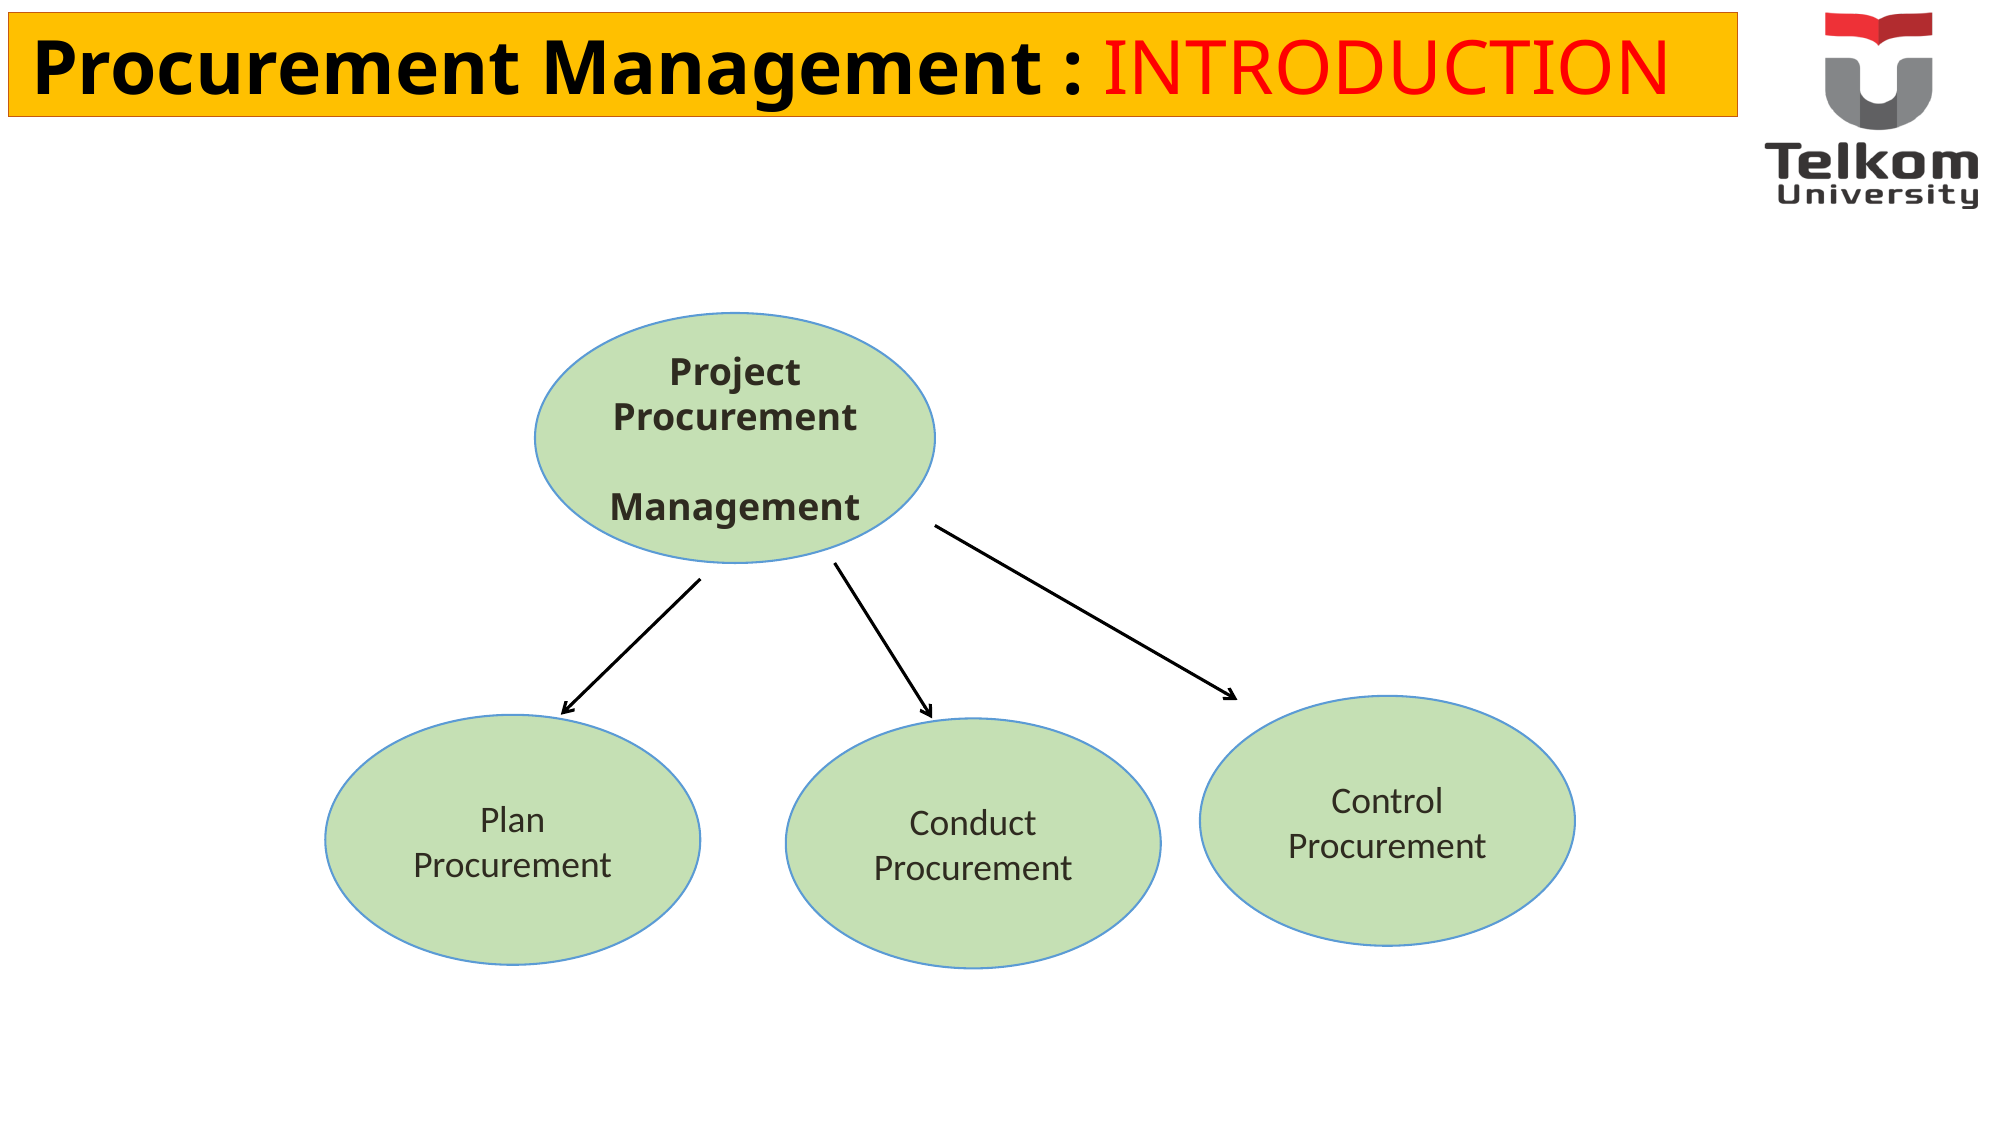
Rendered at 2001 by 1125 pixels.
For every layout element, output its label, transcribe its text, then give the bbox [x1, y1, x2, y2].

text_box Control Procurement [1198, 694, 1576, 947]
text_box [934, 525, 1238, 701]
text_box Conduct Procurement [784, 717, 1162, 970]
picture [1764, 12, 1978, 209]
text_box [560, 578, 701, 715]
text_box Procurement Management : INTRODUCTION [8, 12, 1738, 117]
text_box Project Procurement Management [533, 311, 936, 565]
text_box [834, 562, 933, 719]
text_box Plan Procurement [324, 713, 702, 966]
